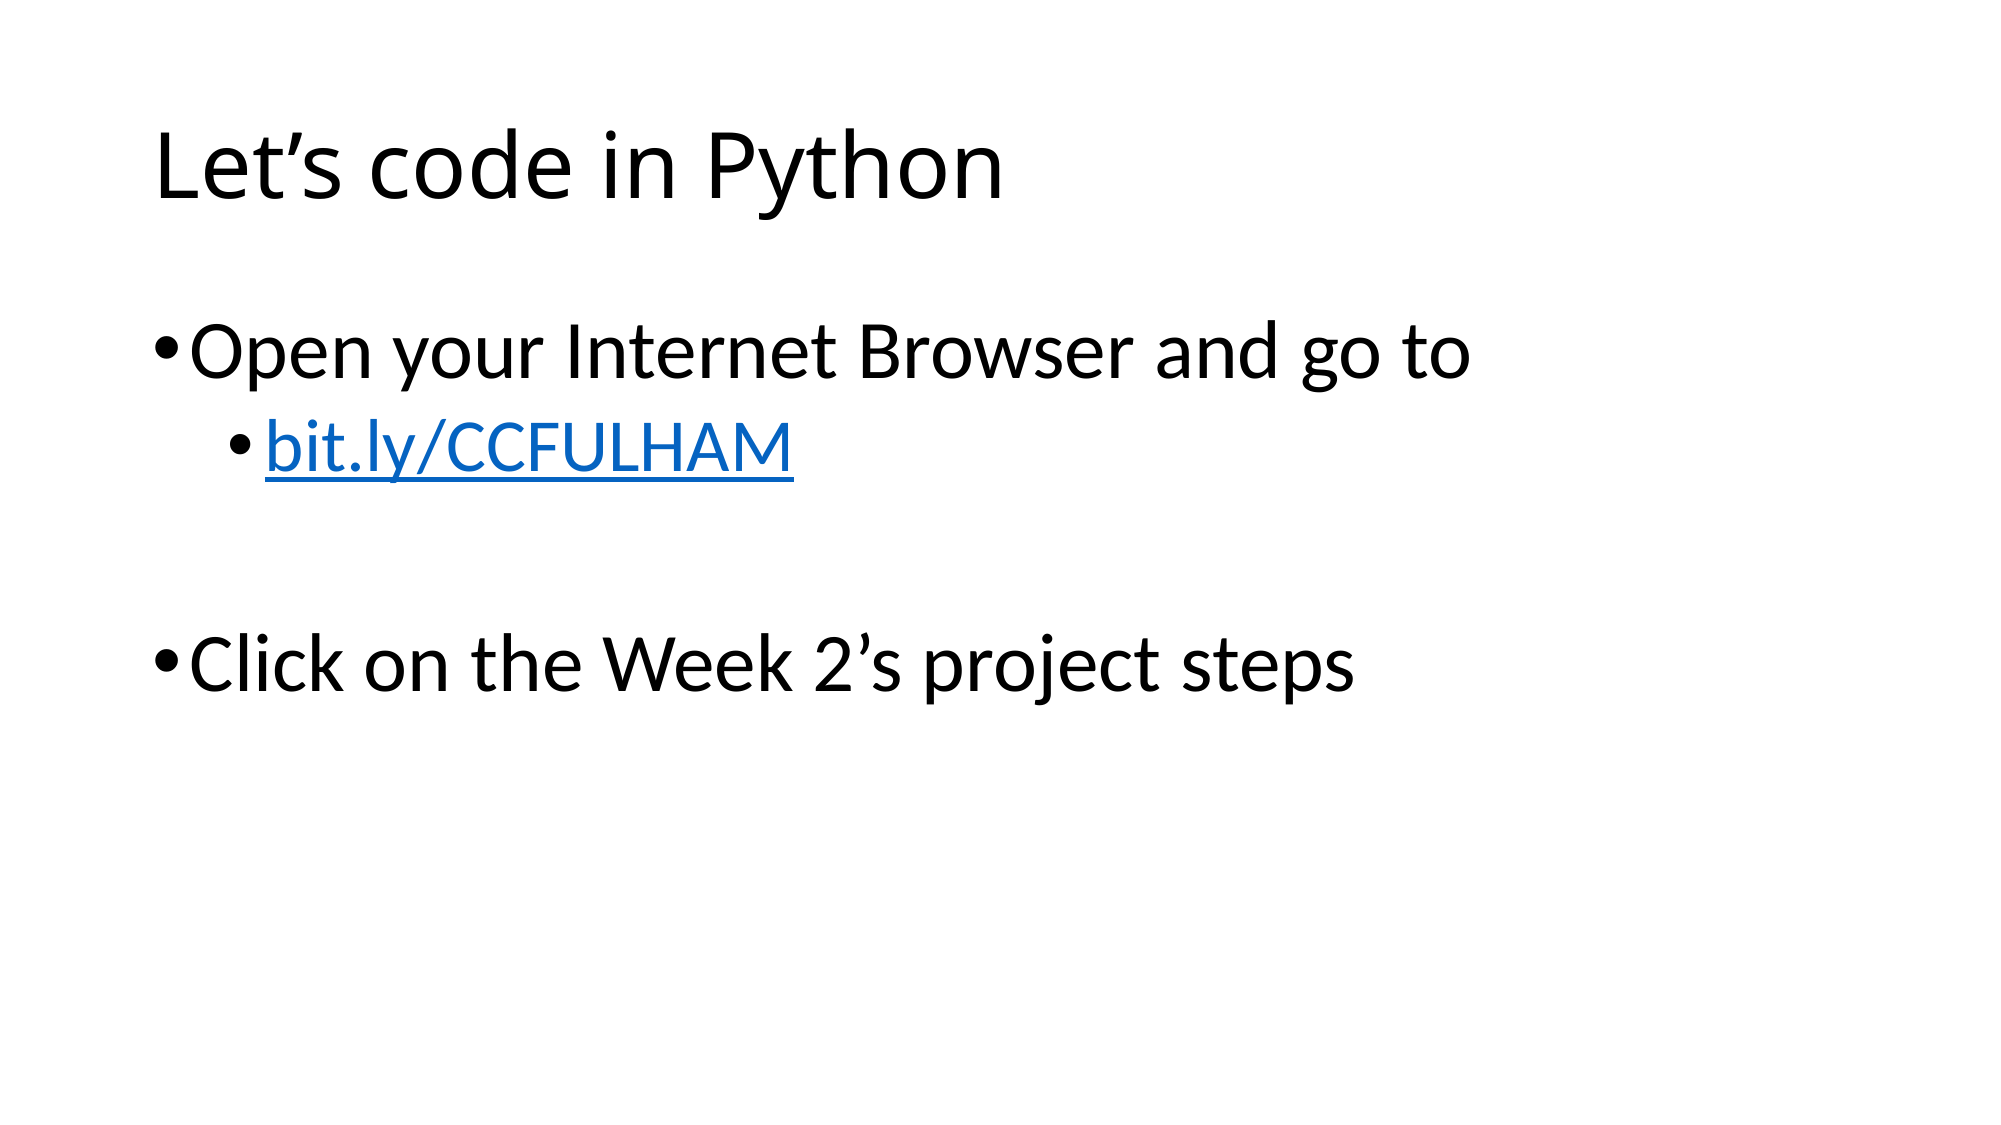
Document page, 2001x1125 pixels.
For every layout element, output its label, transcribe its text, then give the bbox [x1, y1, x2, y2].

title Let’s code in Python [137, 59, 1863, 278]
list Open your Internet Browser and go to bit.ly/CCFULHAM Click on the Week 2’s project steps [137, 299, 1863, 1014]
